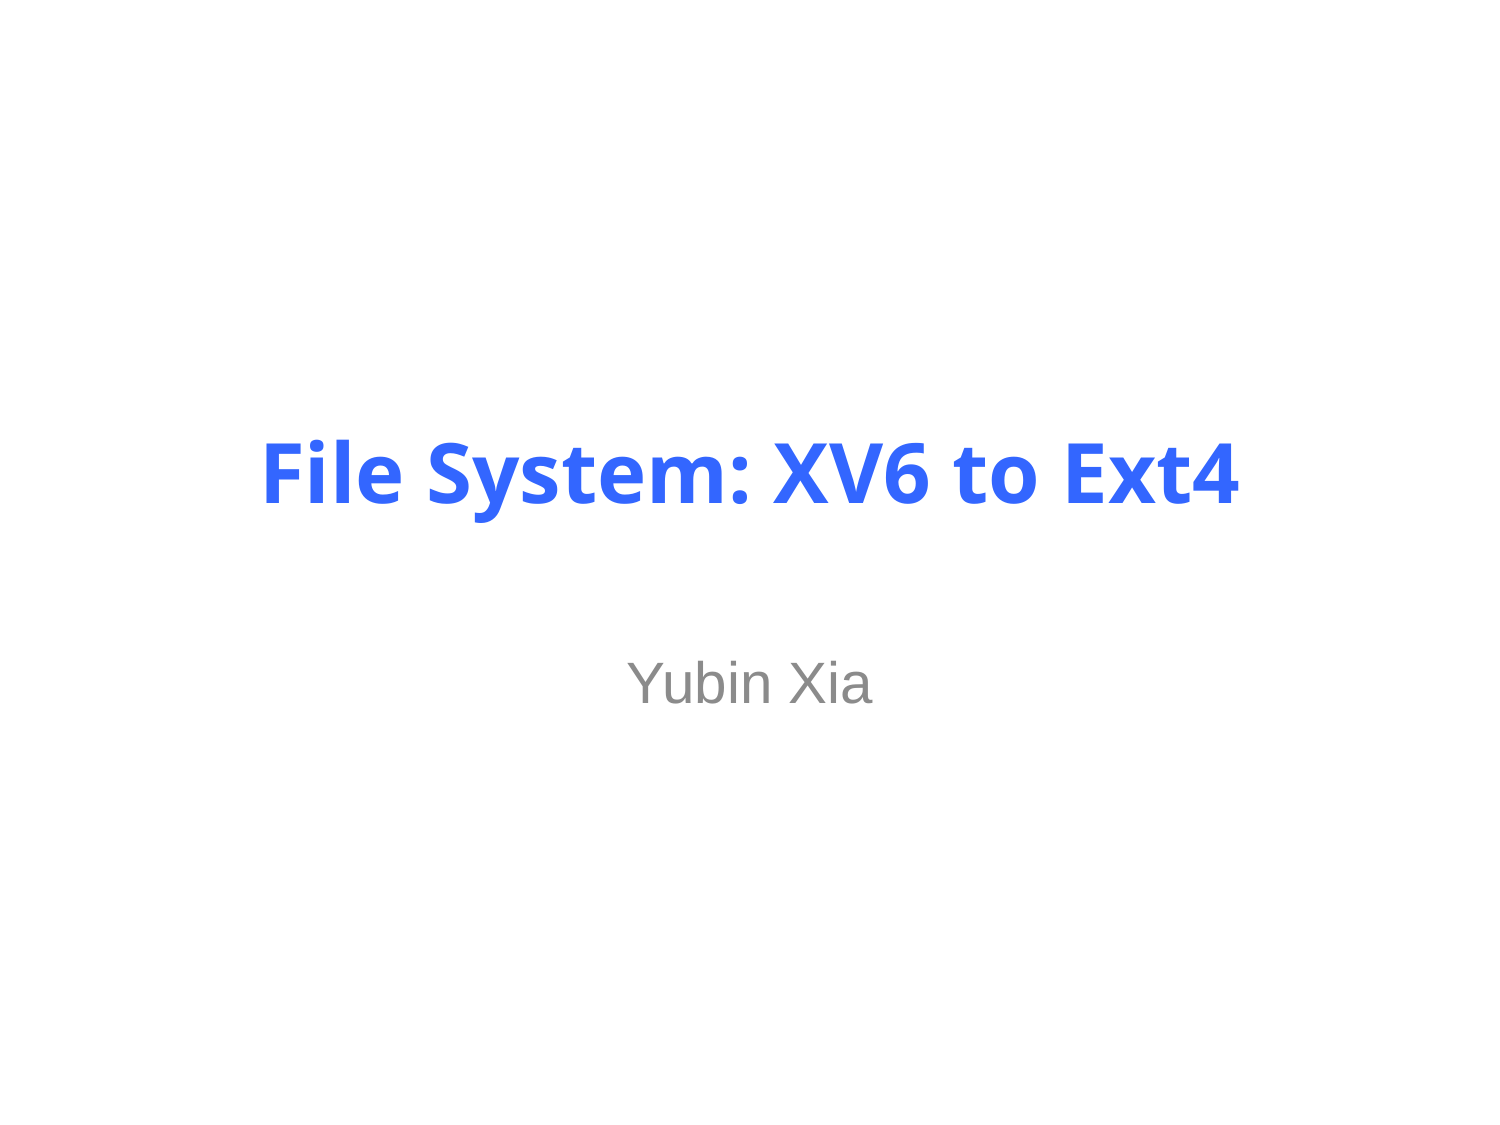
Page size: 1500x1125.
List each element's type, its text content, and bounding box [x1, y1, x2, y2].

subtitle Yubin Xia [225, 637, 1275, 925]
title File System: XV6 to Ext4 [112, 349, 1388, 591]
